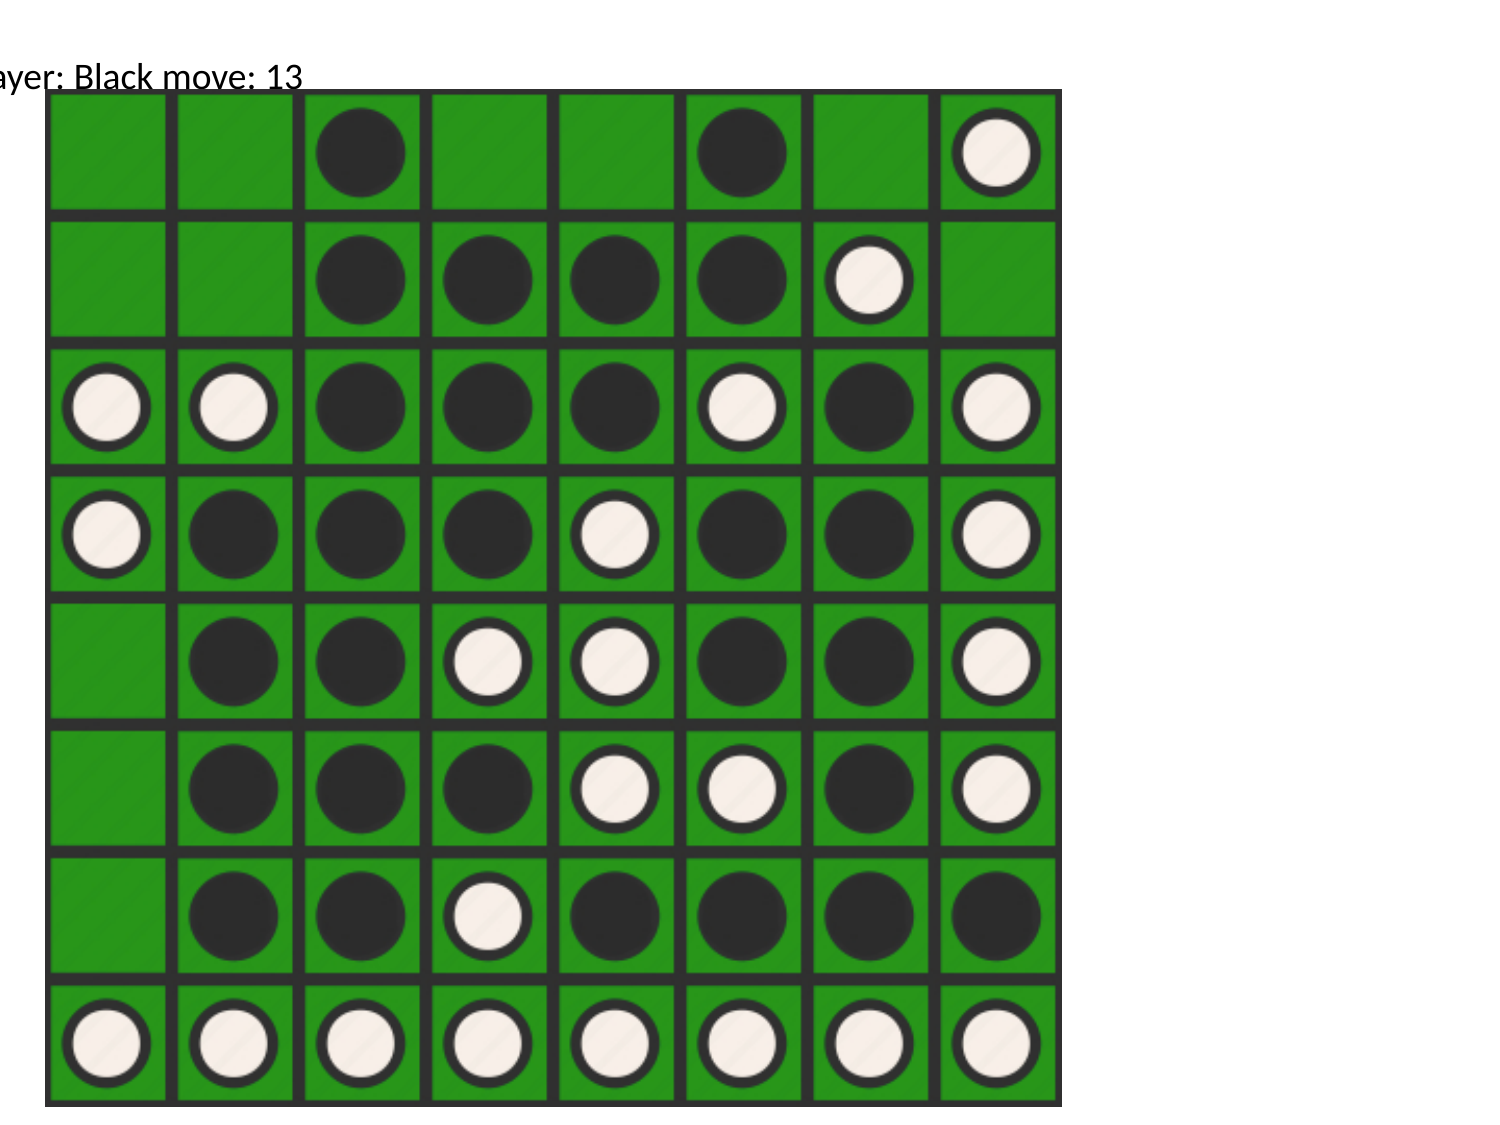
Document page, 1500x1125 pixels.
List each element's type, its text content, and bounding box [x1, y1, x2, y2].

picture [44, 89, 1062, 1107]
text_box turn: 49 player: Black move: 13 [0, 44, 319, 105]
